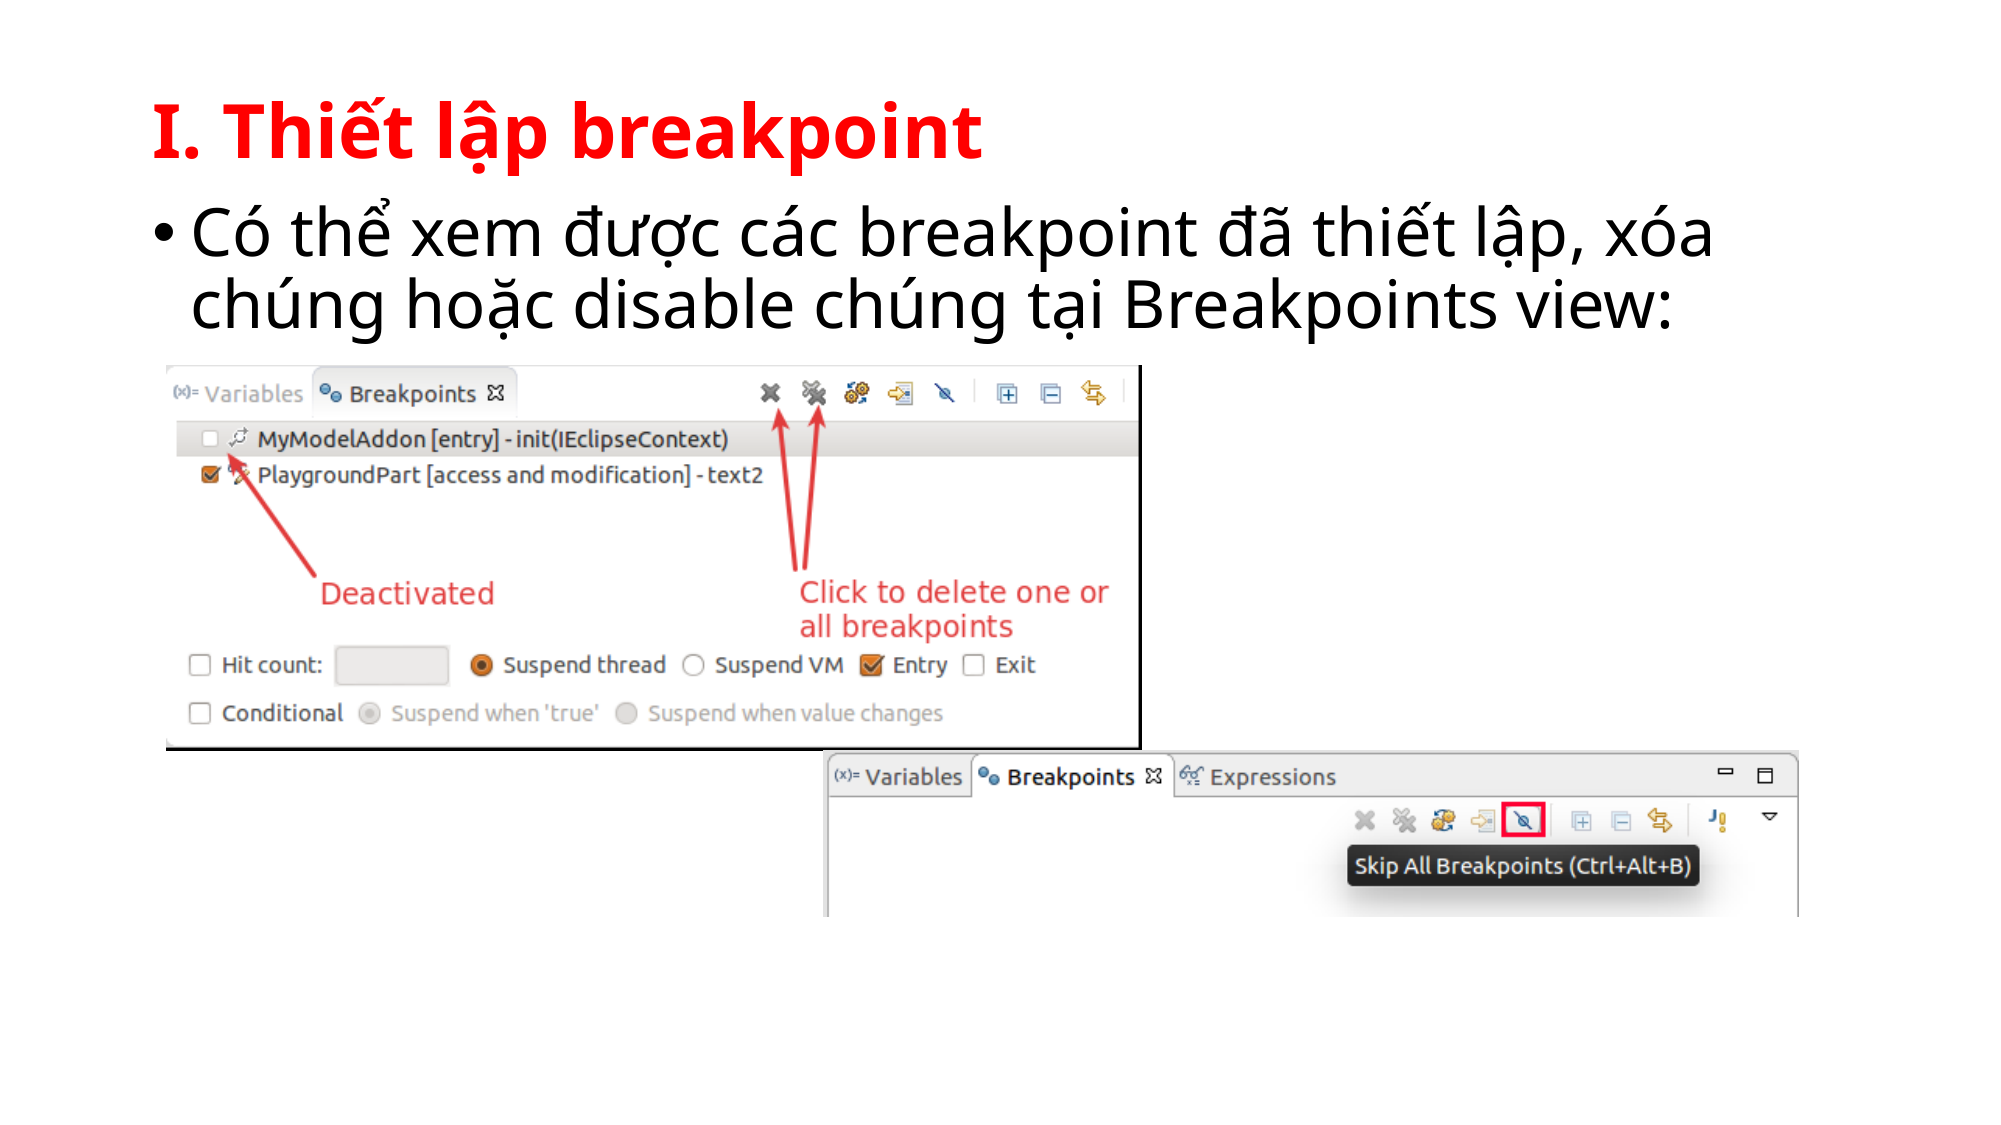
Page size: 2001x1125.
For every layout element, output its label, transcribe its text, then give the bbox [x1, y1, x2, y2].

list Có thể xem được các breakpoint đã thiết lập, xóa chúng hoặc disable chúng tại Breakpoints view: [137, 209, 1863, 997]
title I. Thiết lập breakpoint [137, 59, 1863, 209]
picture [166, 365, 1799, 917]
